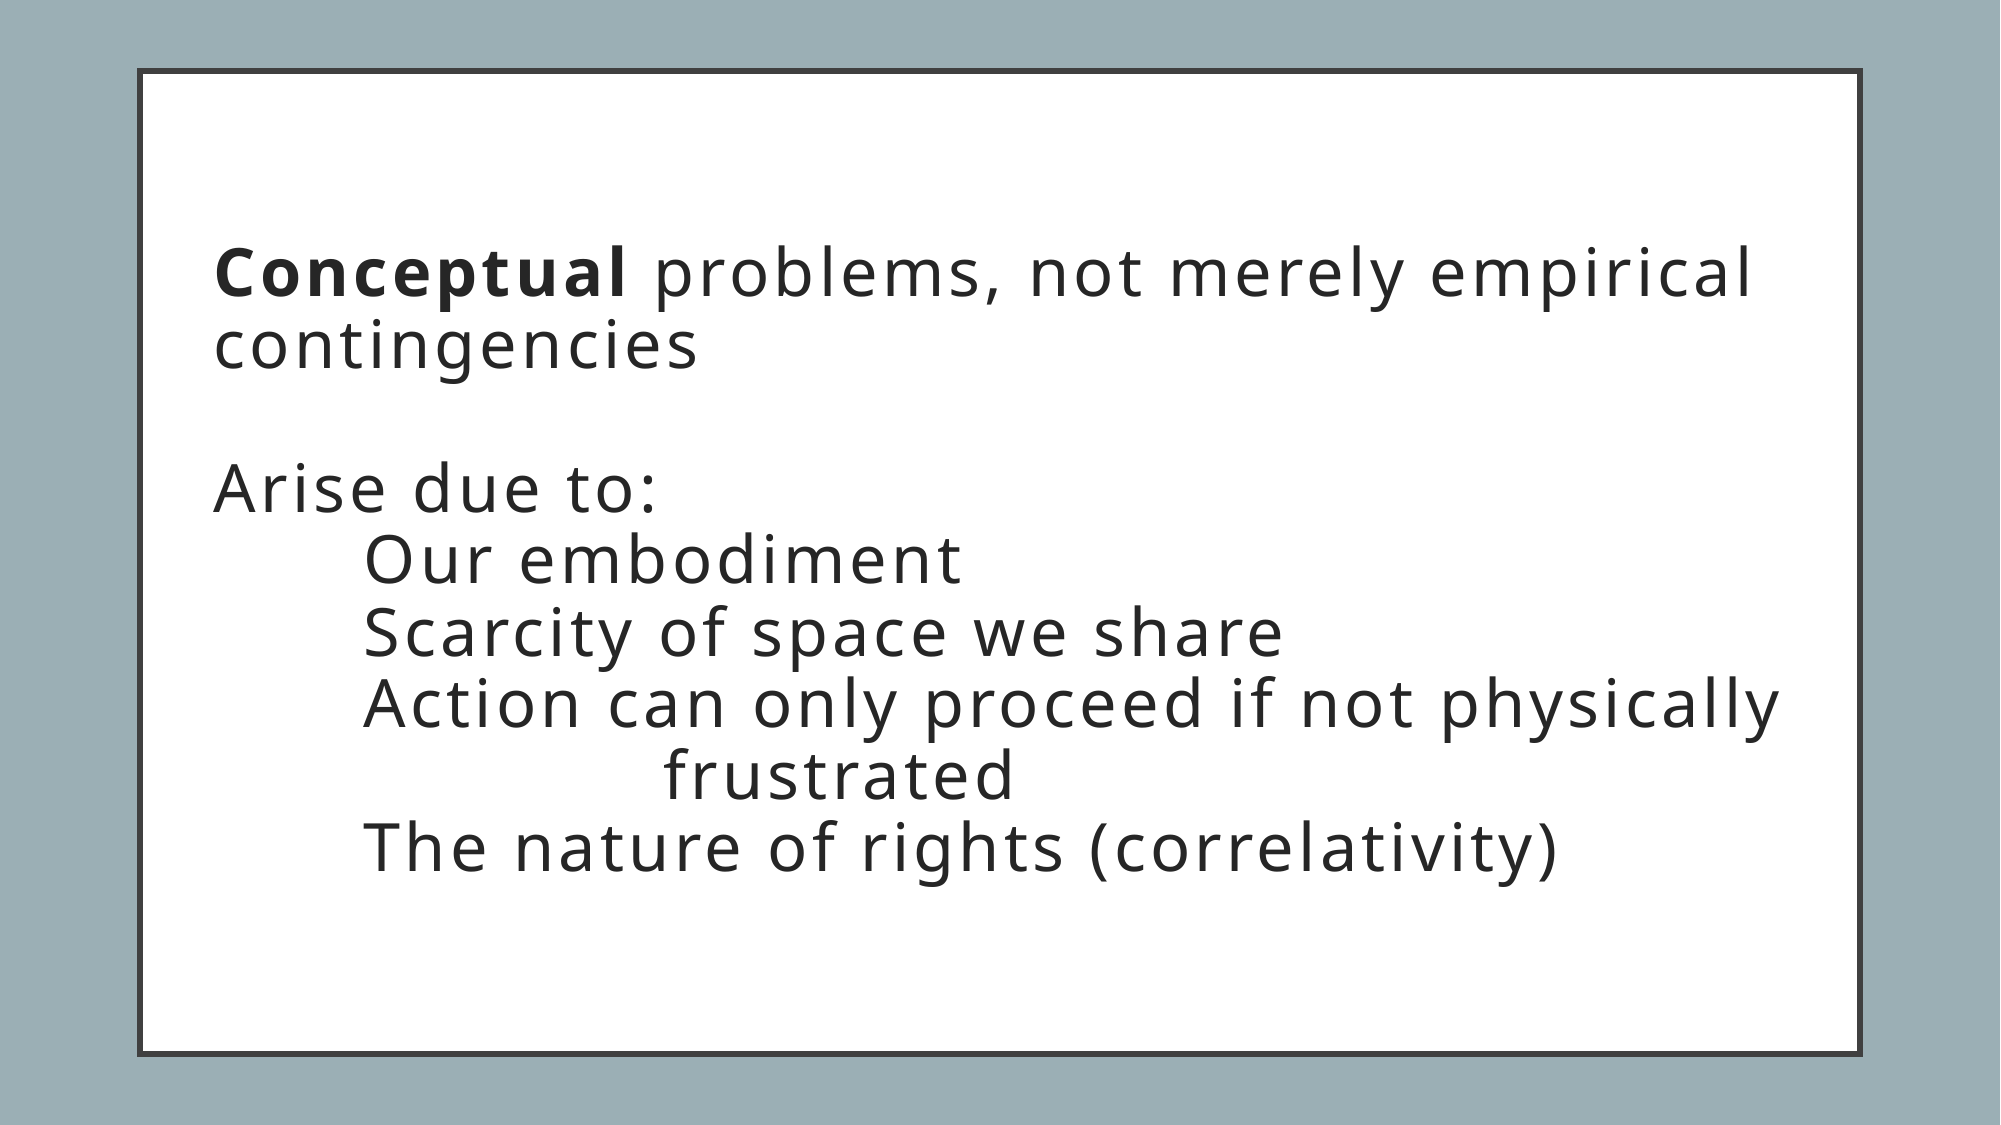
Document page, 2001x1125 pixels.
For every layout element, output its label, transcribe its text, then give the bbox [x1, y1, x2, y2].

title Conceptual problems, not merely empirical contingencies Arise due to: Our embodiment Scarcity of space we share Action can only proceed if not physically frustrated The nature of rights (correlativity) [137, 68, 1863, 1057]
